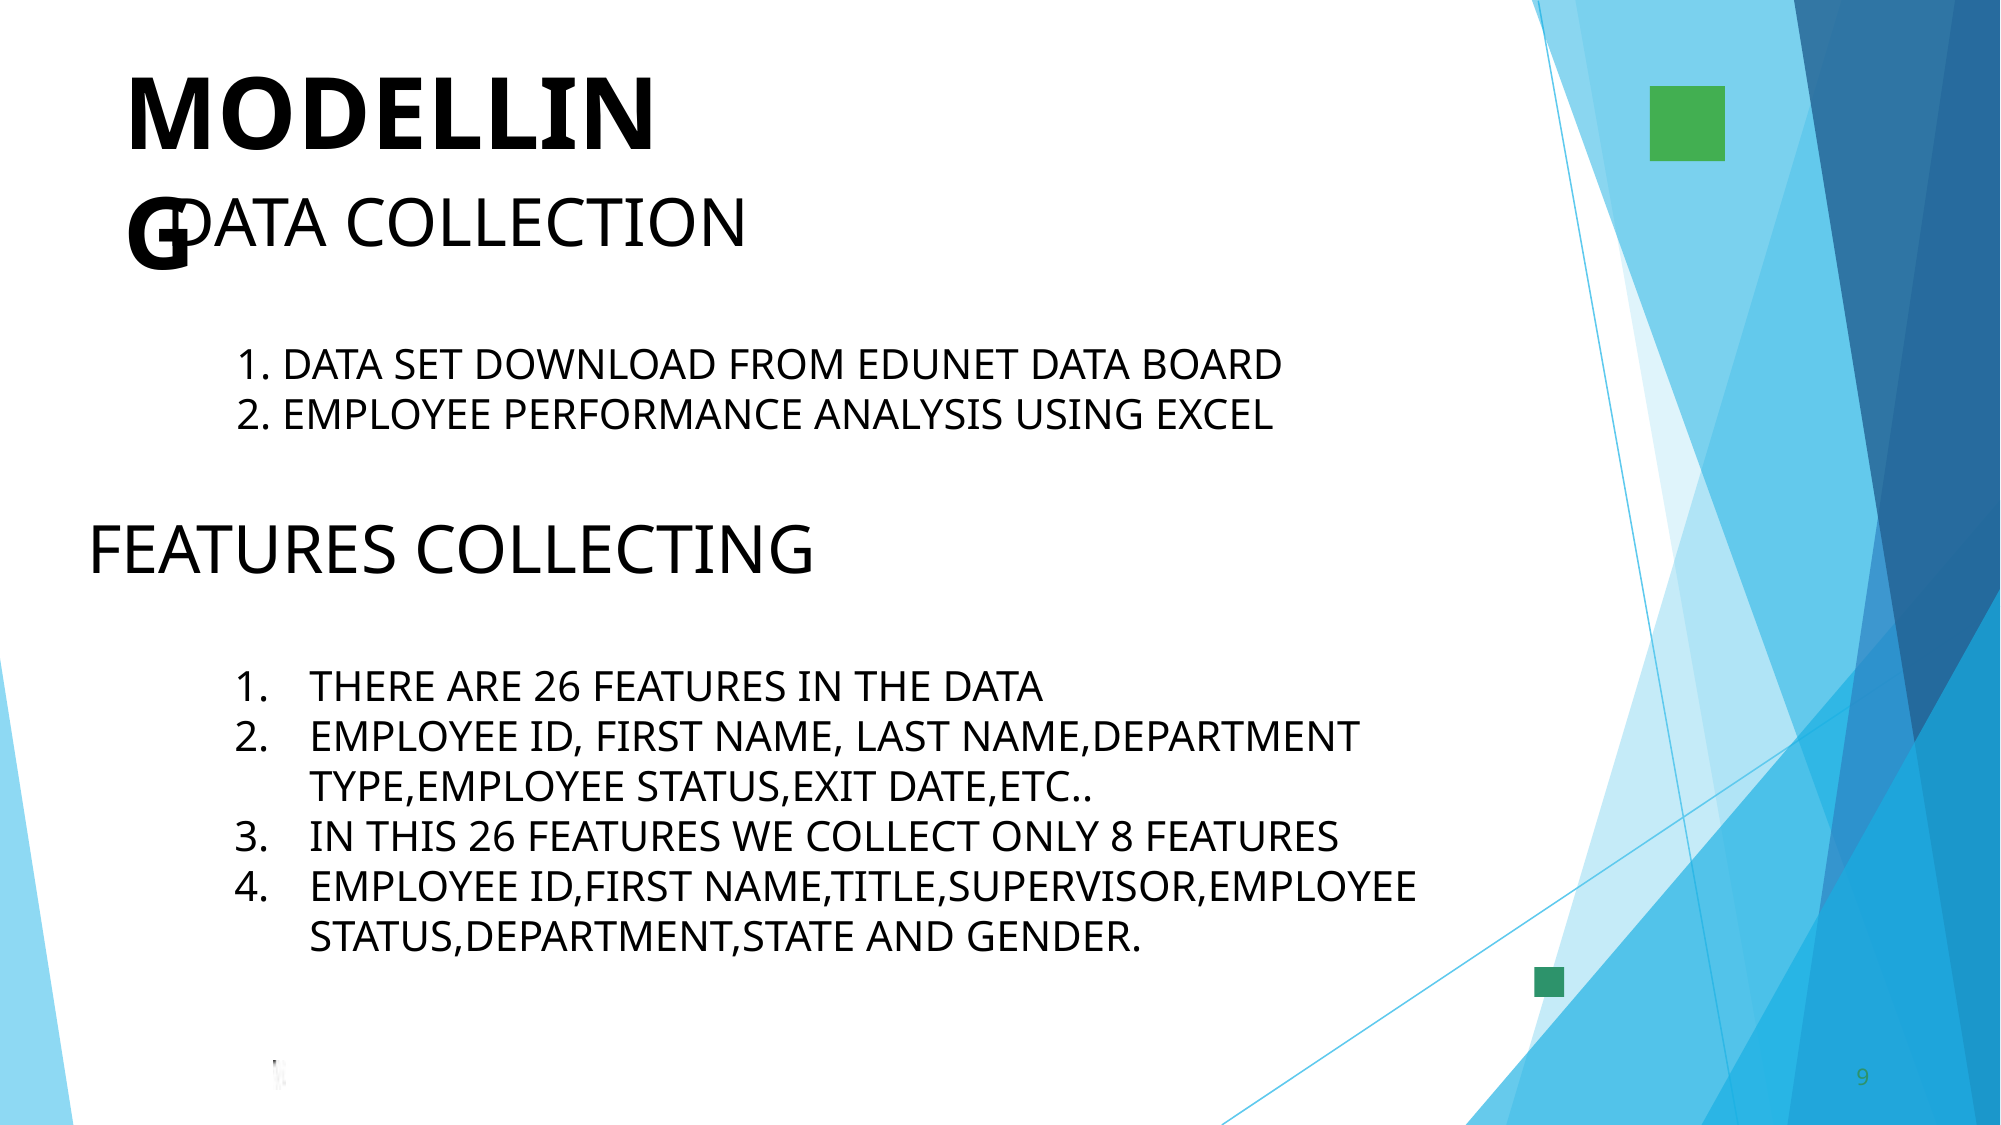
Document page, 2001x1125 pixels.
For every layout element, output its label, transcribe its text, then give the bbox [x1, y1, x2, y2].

text_box [1649, 86, 1725, 162]
picture [273, 1060, 287, 1091]
text_box DATA COLLECTION [152, 172, 765, 347]
text_box [1534, 967, 1565, 997]
text_box 9 [1849, 1061, 1888, 1095]
text_box MODELLING [121, 47, 664, 290]
text_box FEATURES COLLECTING [72, 499, 849, 595]
text_box 1. DATA SET DOWNLOAD FROM EDUNET DATA BOARD 2. EMPLOYEE PERFORMANCE ANALYSIS USING EXCEL [210, 330, 1299, 446]
text_box THERE ARE 26 FEATURES IN THE DATA EMPLOYEE ID, FIRST NAME, LAST NAME,DEPARTMENT TYPE,EMPLOYEE STATUS,EXIT DATE,ETC.. IN THIS 26 FEATURES WE COLLECT ONLY 8 FEATURES EMPLOYEE ID,FIRST NAME,TITLE,SUPERVISOR,EMPLOYEE STATUS,DEPARTMENT,STATE AND GENDER. [219, 652, 1475, 968]
